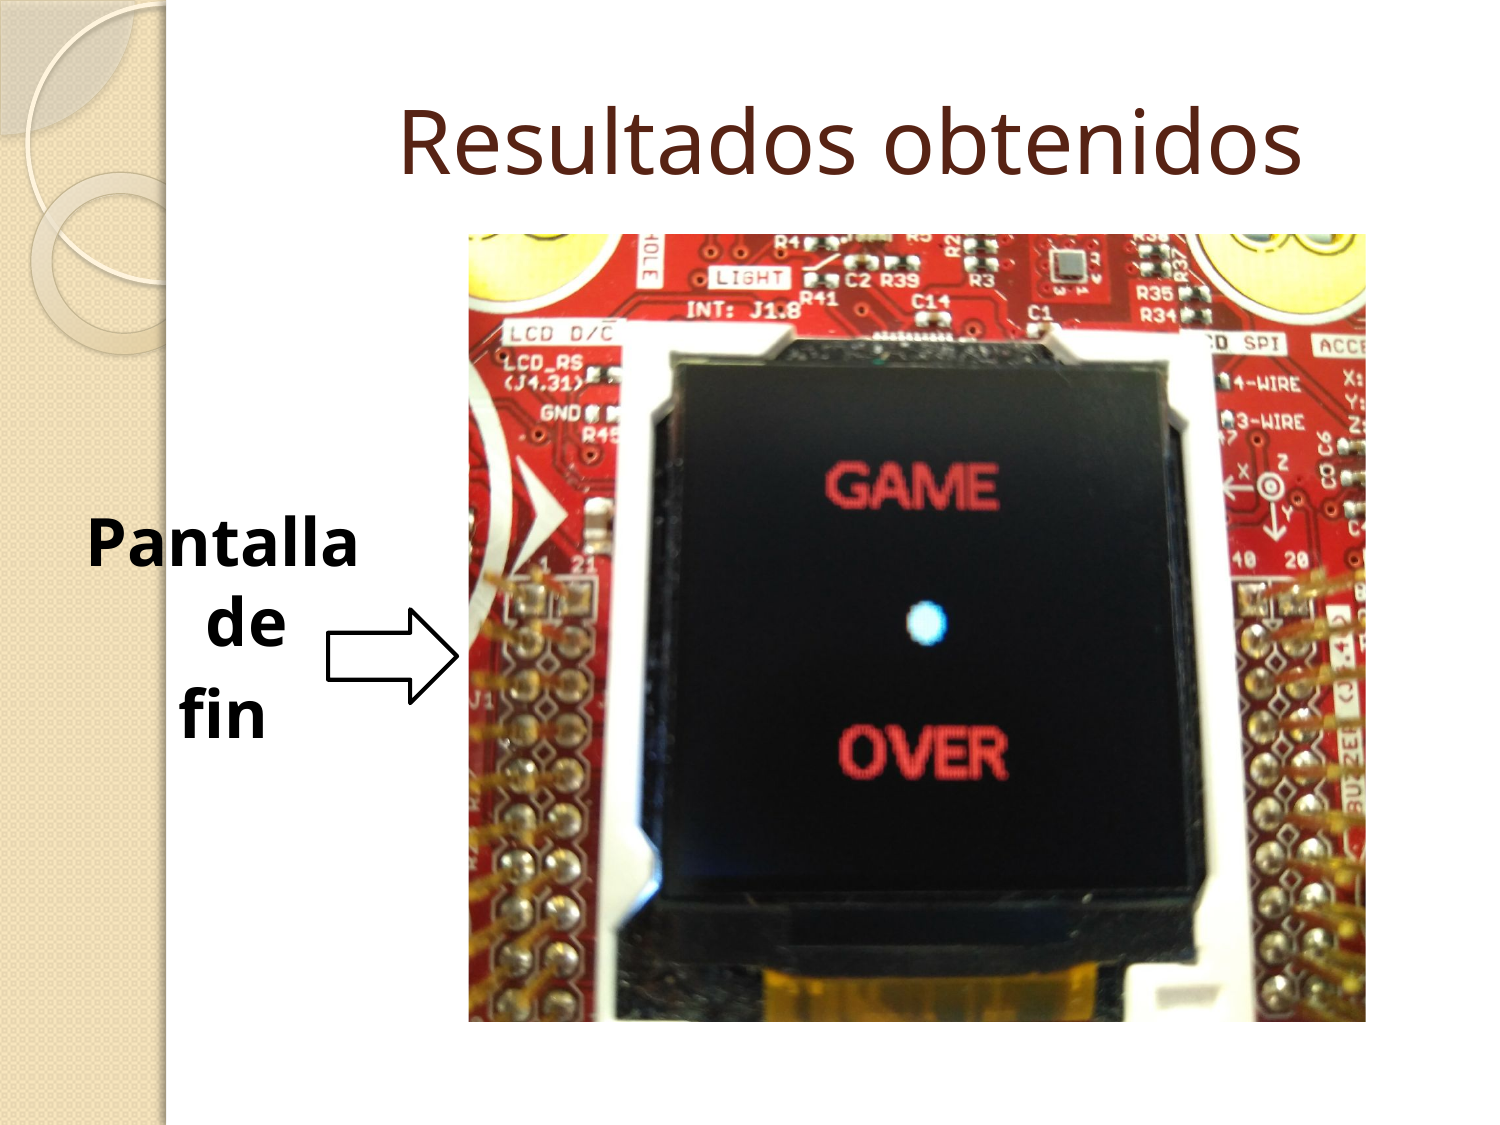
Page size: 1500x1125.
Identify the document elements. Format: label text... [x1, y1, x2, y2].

text_box [326, 607, 460, 706]
picture [468, 234, 1366, 1023]
title Resultados obtenidos [235, 45, 1466, 233]
list Pantalla de fin [11, 492, 422, 786]
